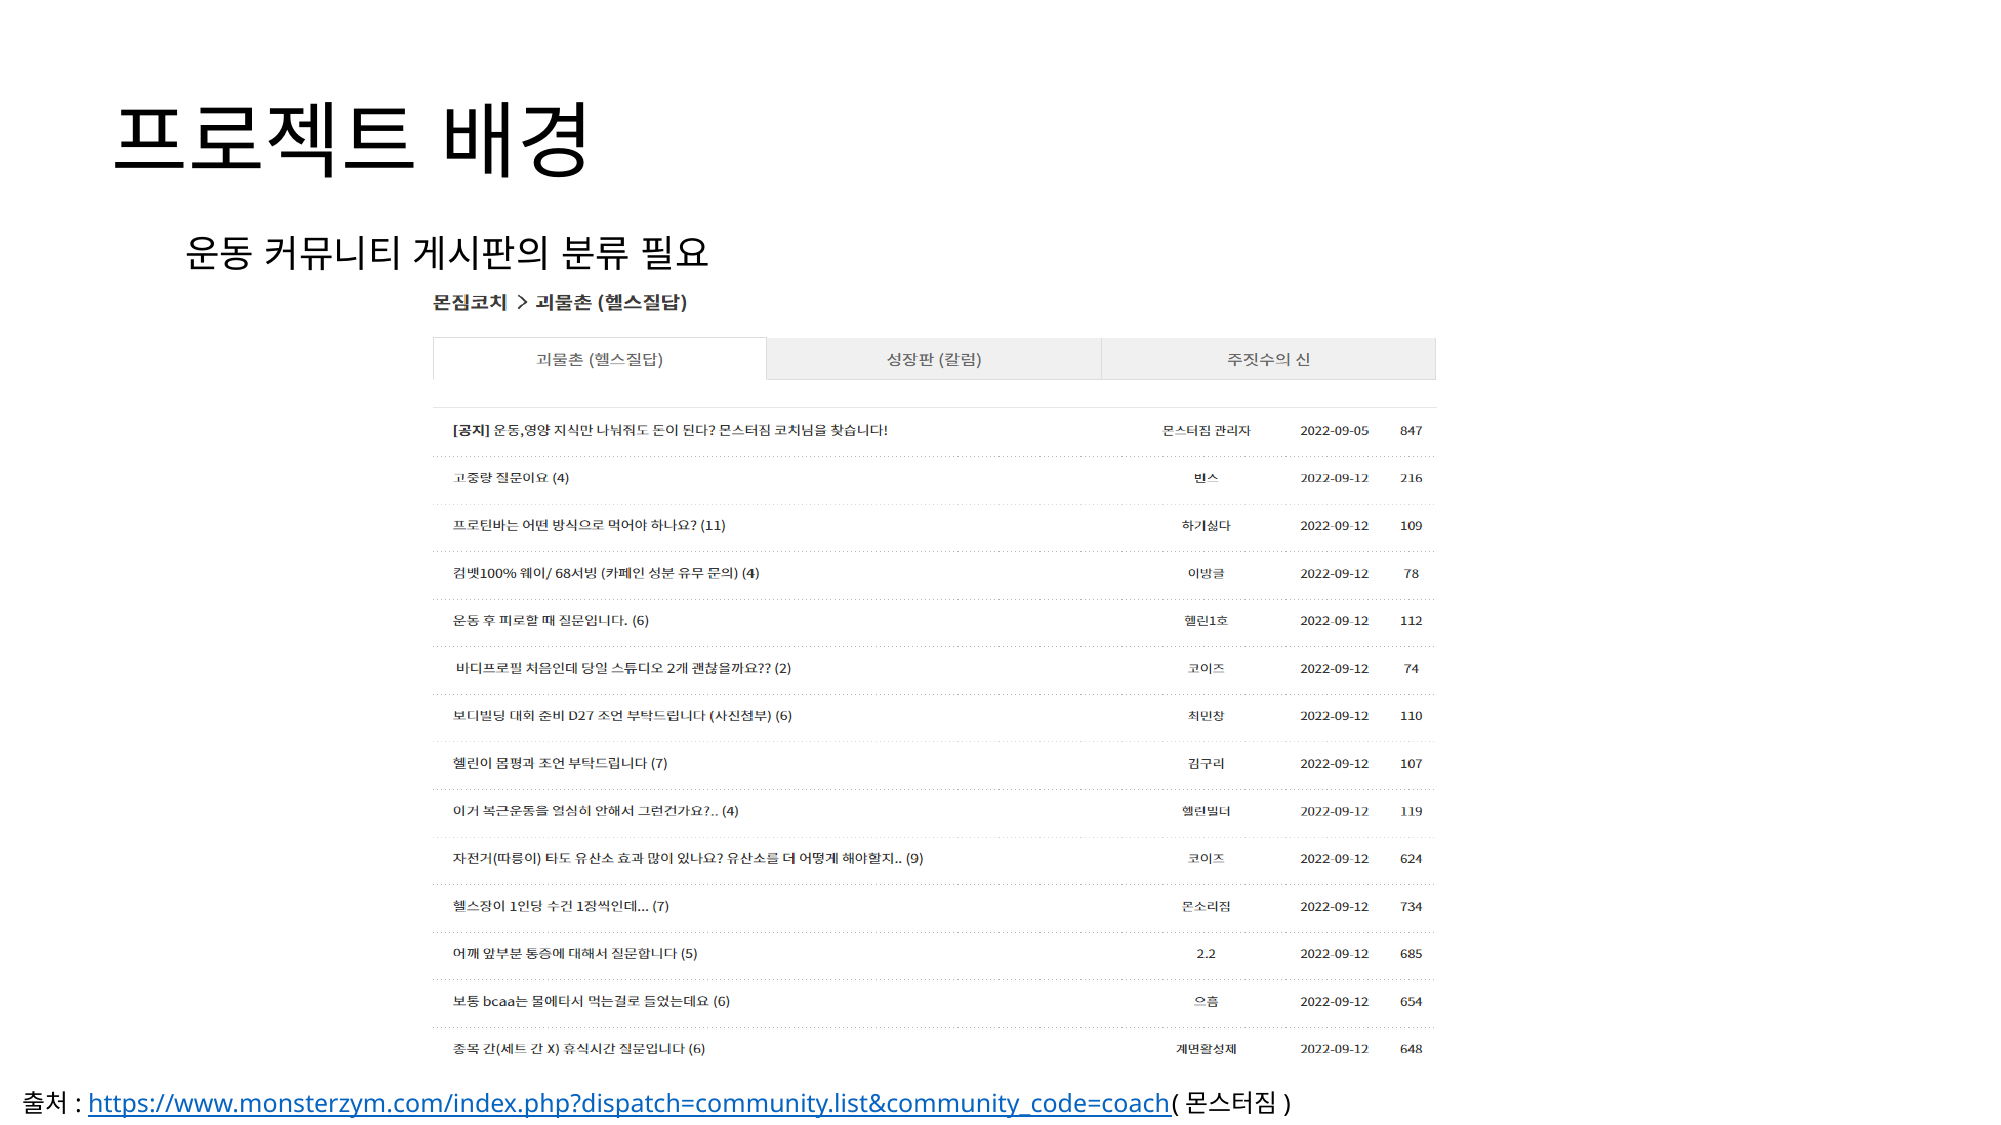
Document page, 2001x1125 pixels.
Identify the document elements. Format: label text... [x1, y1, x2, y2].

title 프로젝트 배경 [96, 35, 1822, 253]
list 출처: https://www.monsterzym.com/index.php?dispatch=community.list&community_code=coach(몬스터짐) [7, 1080, 1733, 1125]
text_box 운동 커뮤니티 게시판의 분류 필요 [170, 222, 1012, 282]
picture [424, 282, 1451, 1067]
